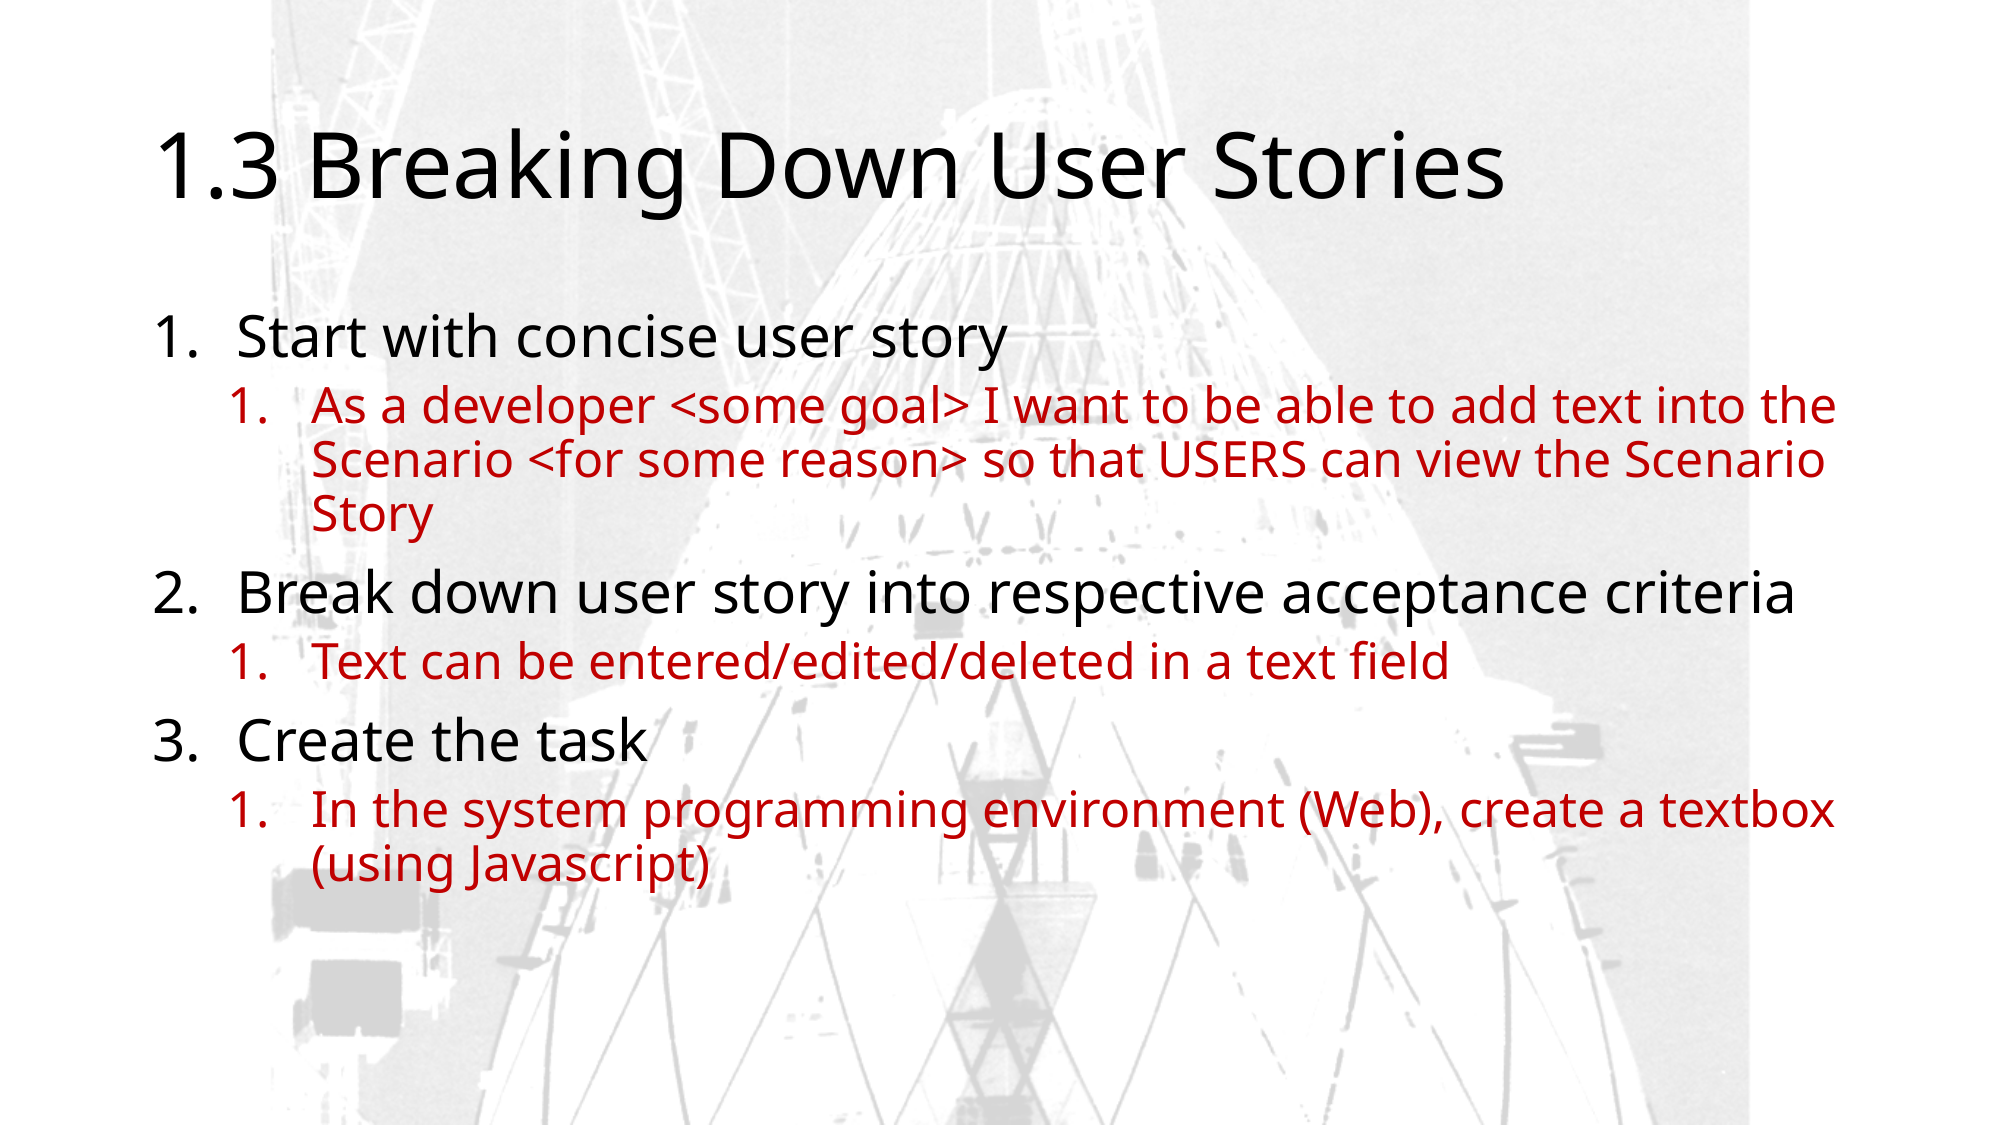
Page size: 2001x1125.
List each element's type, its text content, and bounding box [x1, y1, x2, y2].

title 1.3 Breaking Down User Stories [137, 59, 1863, 278]
list Start with concise user story As a developer <some goal> I want to be able to add text into the Scenario <for some reason> so that USERS can view the Scenario Story Break down user story into respective acceptance criteria Text can be entered/edited/deleted in a text field Create the task In the system programming environment (Web), create a textbox (using Javascript) [137, 299, 1863, 1014]
